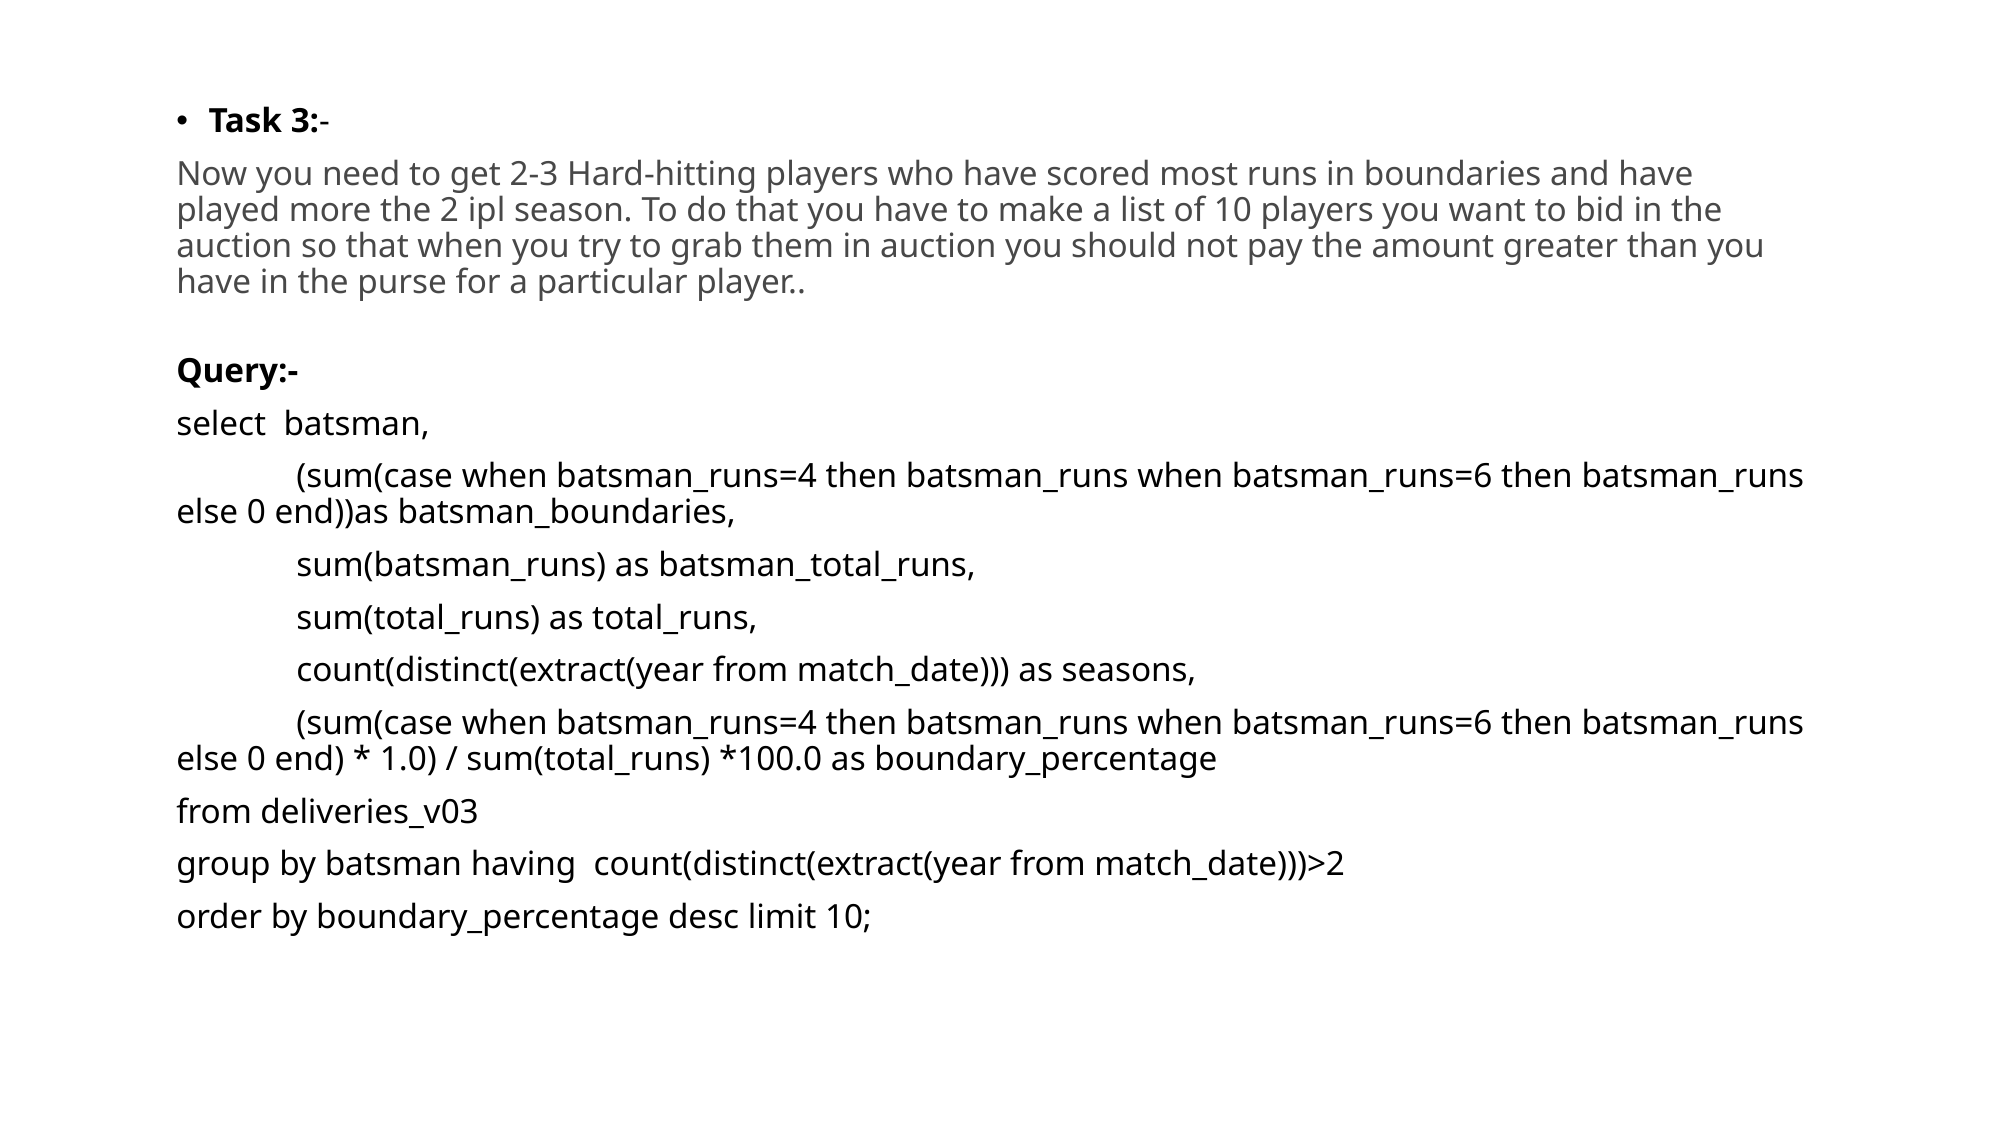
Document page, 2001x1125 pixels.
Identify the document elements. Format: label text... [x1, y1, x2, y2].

list Task 3:- Now you need to get 2-3 Hard-hitting players who have scored most runs in boundaries and have played more the 2 ipl season. To do that you have to make a list of 10 players you want to bid in the auction so that when you try to grab them in auction you should not pay the amount greater than you have in the purse for a particular player.. Query:- select batsman, (sum(case when batsman_runs=4 then batsman_runs when batsman_runs=6 then batsman_runs else 0 end))as batsman_boundaries, sum(batsman_runs) as batsman_total_runs, sum(total_runs) as total_runs, count(distinct(extract(year from match_date))) as seasons, (sum(case when batsman_runs=4 then batsman_runs when batsman_runs=6 then batsman_runs else 0 end) * 1.0) / sum(total_runs) *100.0 as boundary_percentage from deliveries_v03 group by batsman having count(distinct(extract(year from match_date)))>2 order by boundary_percentage desc limit 10; [161, 96, 1823, 949]
